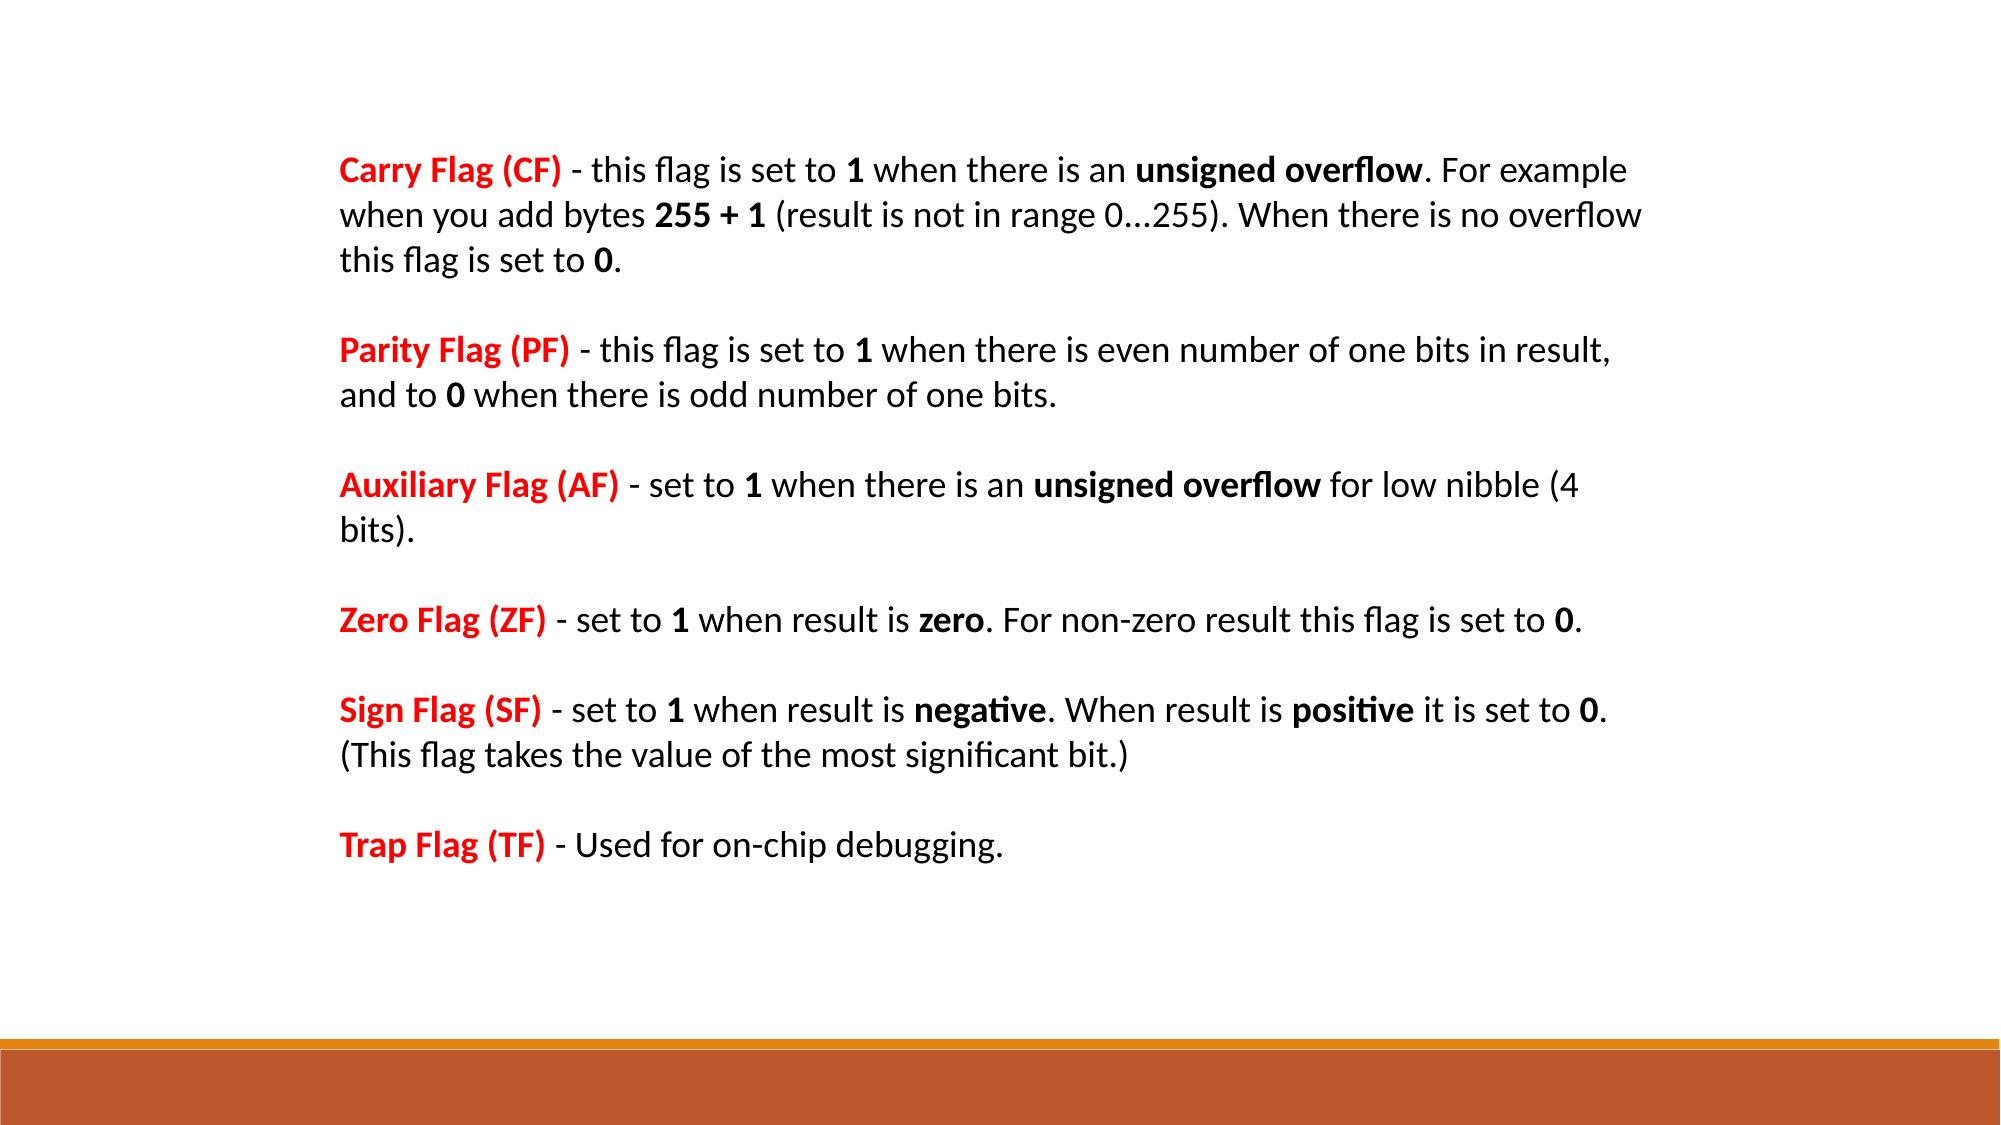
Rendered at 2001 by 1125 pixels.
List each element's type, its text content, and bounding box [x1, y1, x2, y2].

text_box Carry Flag (CF) - this flag is set to 1 when there is an unsigned overflow. For example when you add bytes 255 + 1 (result is not in range 0...255). When there is no overflow this flag is set to 0. Parity Flag (PF) - this flag is set to 1 when there is even number of one bits in result, and to 0 when there is odd number of one bits. Auxiliary Flag (AF) - set to 1 when there is an unsigned overflow for low nibble (4 bits). Zero Flag (ZF) - set to 1 when result is zero. For non-zero result this flag is set to 0. Sign Flag (SF) - set to 1 when result is negative. When result is positive it is set to 0. (This flag takes the value of the most significant bit.) Trap Flag (TF) - Used for on-chip debugging. [324, 137, 1663, 918]
